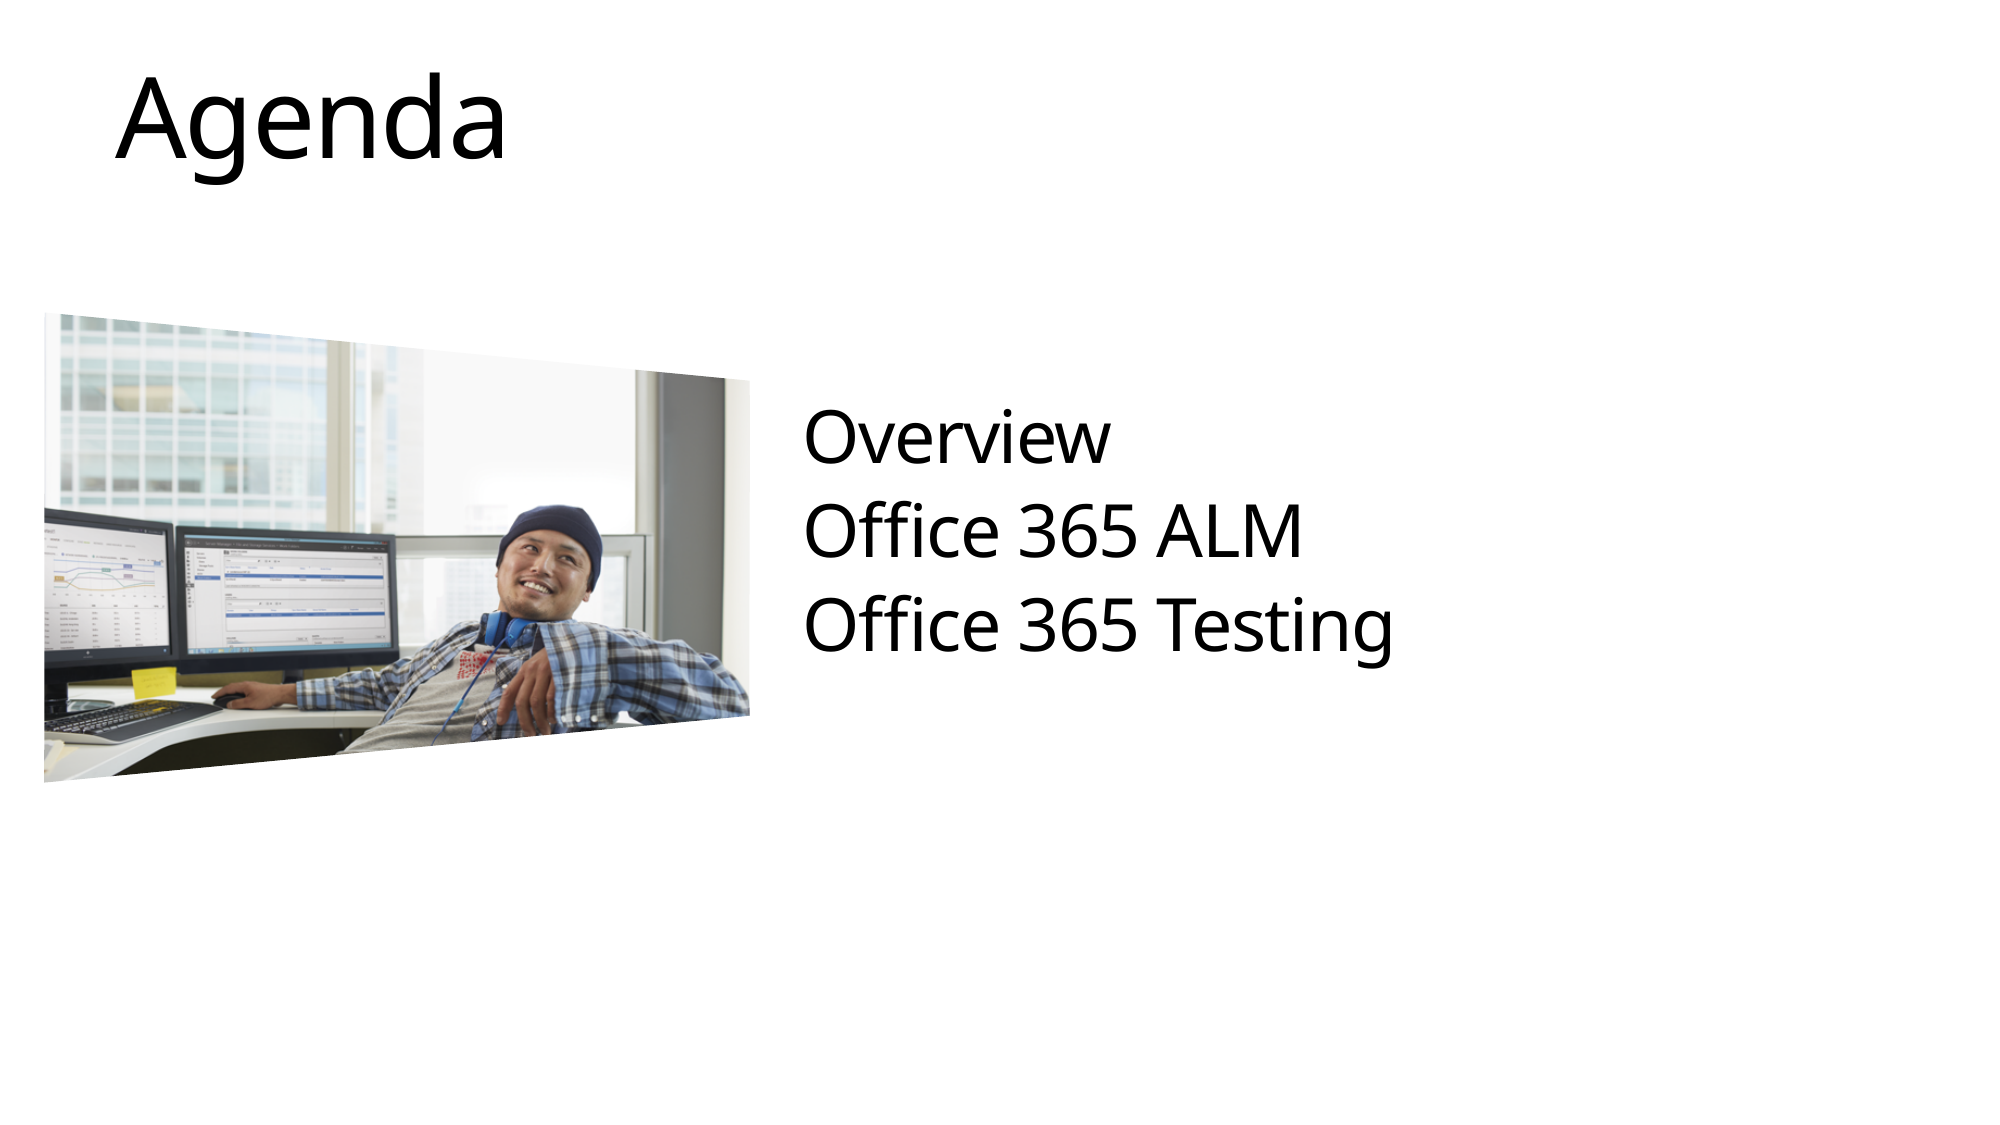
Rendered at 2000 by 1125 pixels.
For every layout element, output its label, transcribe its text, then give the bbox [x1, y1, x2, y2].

title Agenda [85, 37, 1914, 161]
picture [43, 312, 751, 783]
list Overview Office 365 ALM Office 365 Testing [772, 297, 1949, 771]
